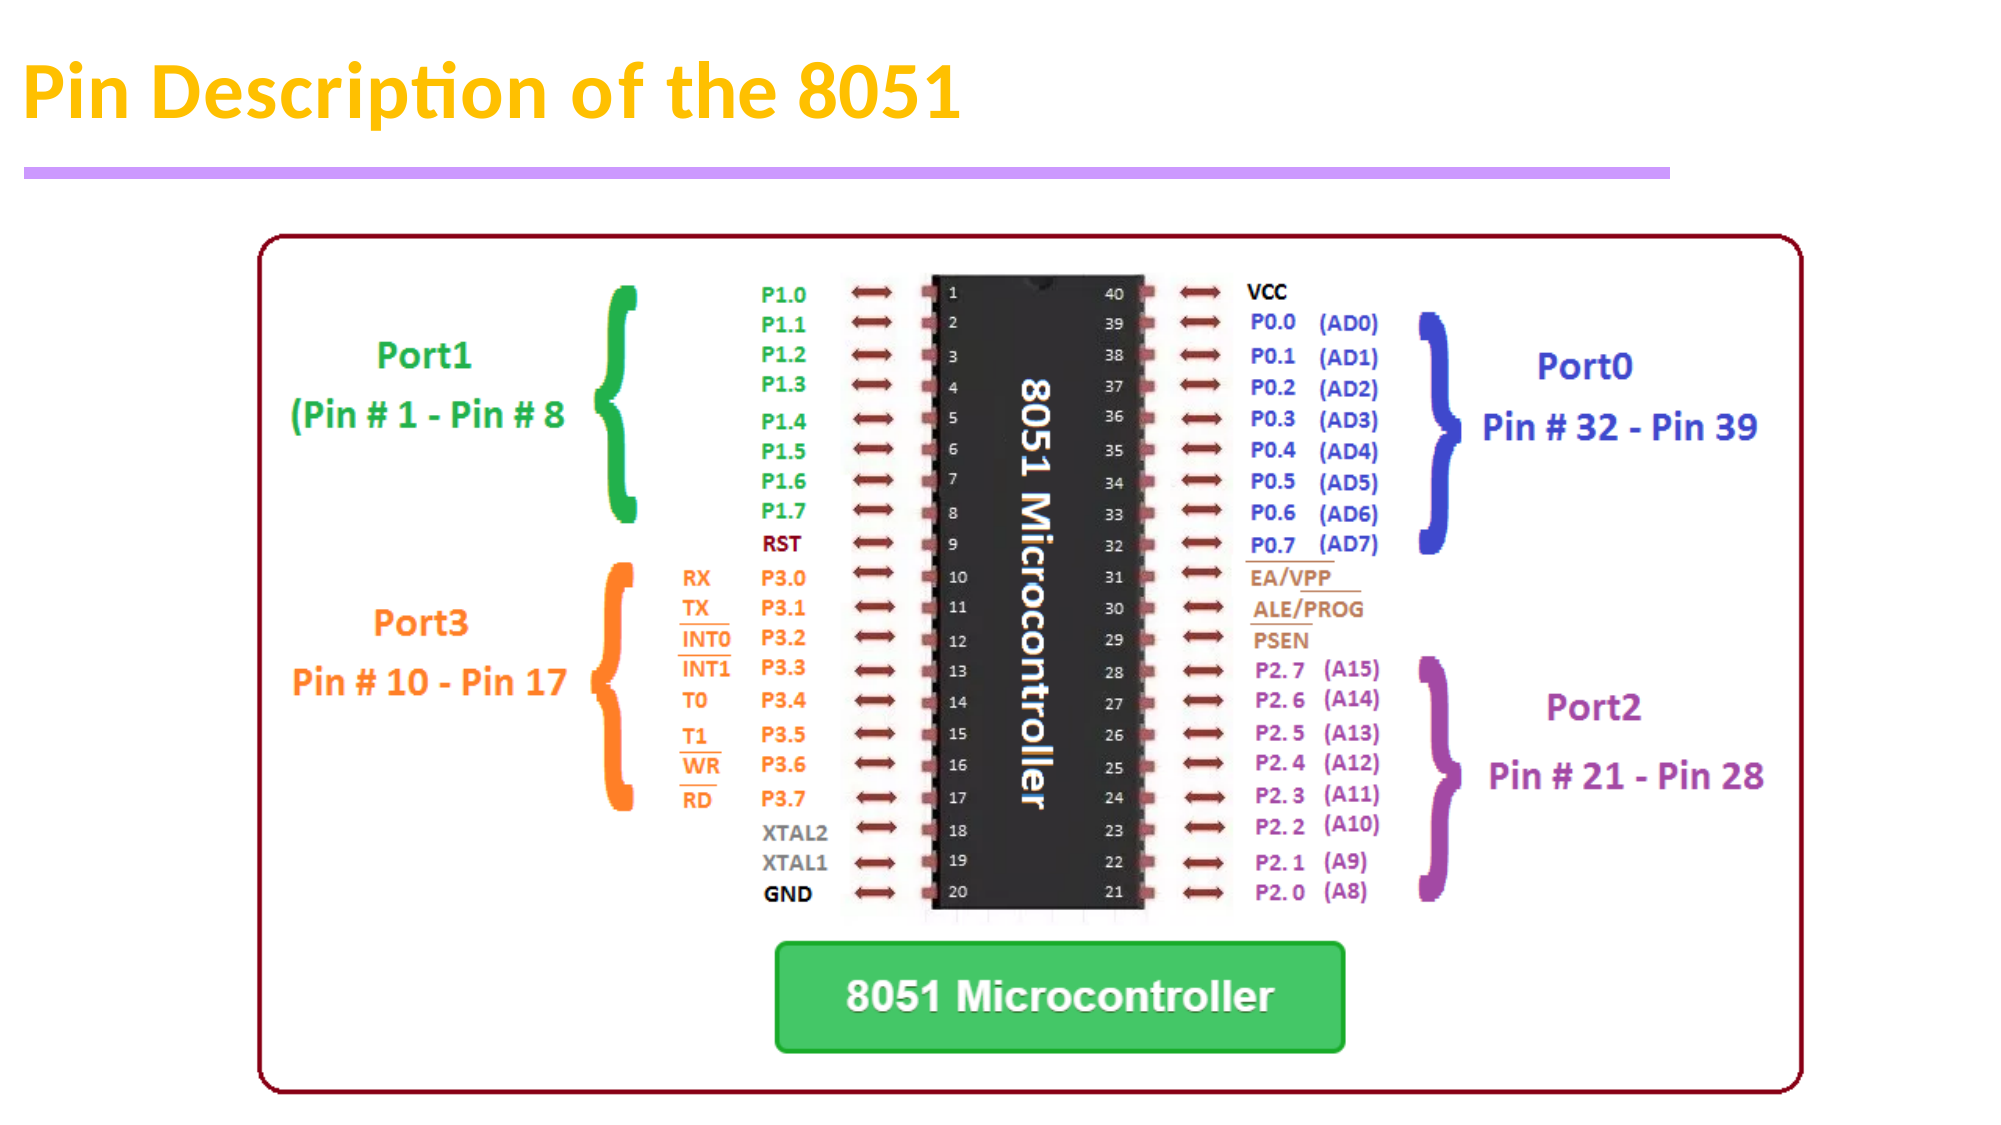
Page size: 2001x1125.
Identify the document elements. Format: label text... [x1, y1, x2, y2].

title Pin Description of the 8051 [20, 0, 1746, 181]
picture [245, 231, 1815, 1107]
picture [24, 167, 1670, 179]
